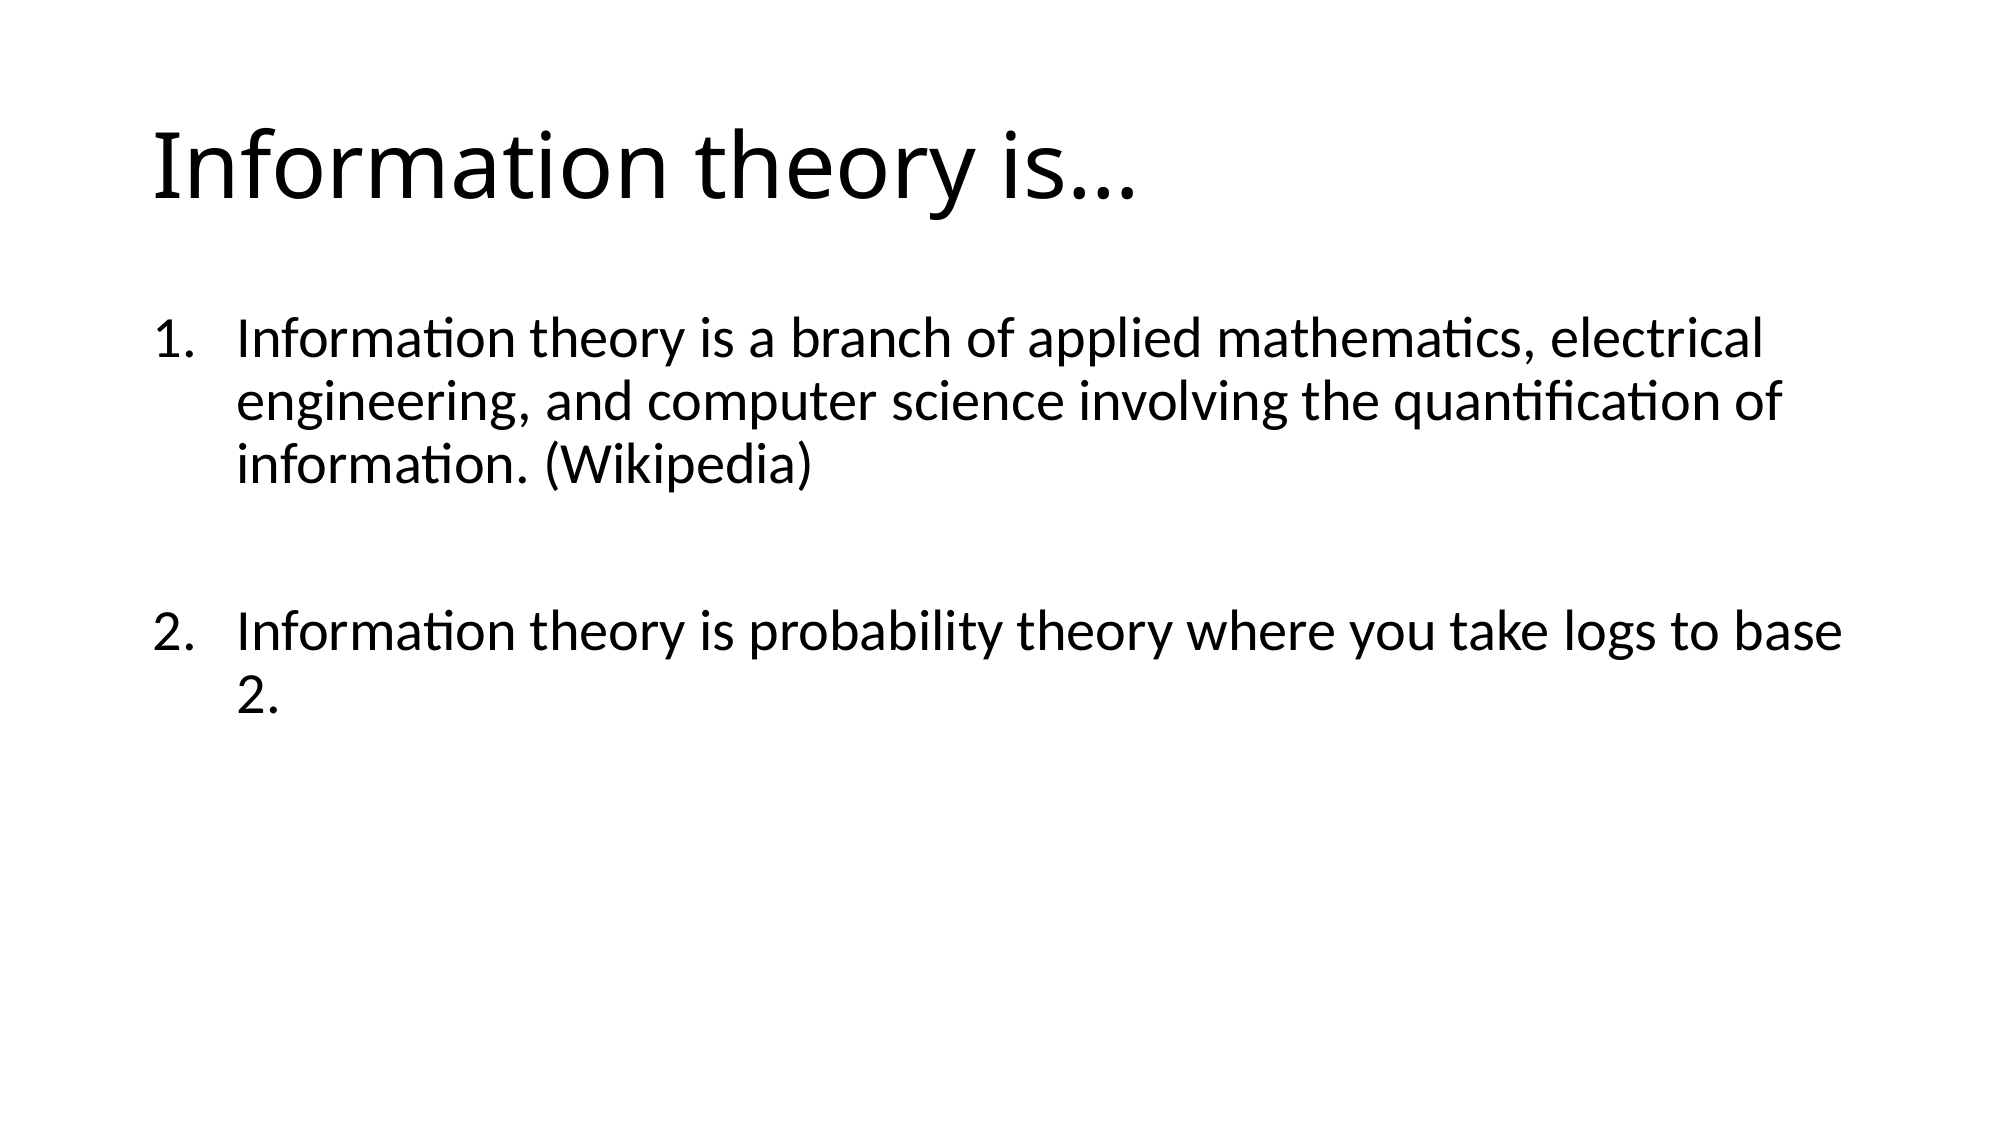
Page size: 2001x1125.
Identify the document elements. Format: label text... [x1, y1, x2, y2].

title Information theory is… [137, 59, 1863, 278]
list Information theory is a branch of applied mathematics, electrical engineering, and computer science involving the quantification of information. (Wikipedia) Information theory is probability theory where you take logs to base 2. [137, 299, 1863, 1014]
